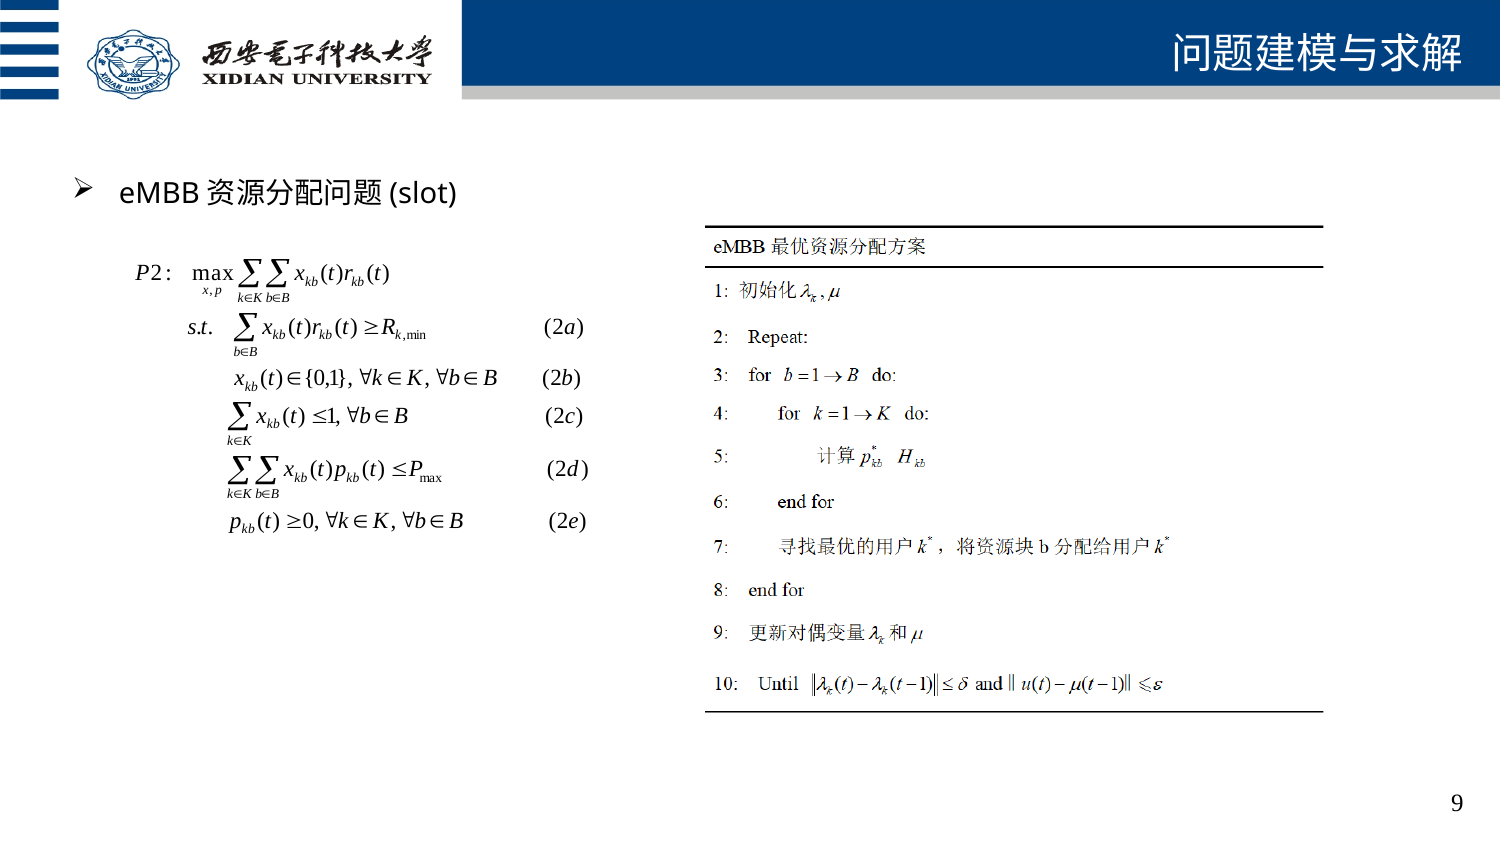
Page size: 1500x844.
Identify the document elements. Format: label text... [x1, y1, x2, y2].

picture [0, 0, 1500, 844]
text_box eMBB资源分配问题(slot) [57, 167, 494, 217]
text_box 问题建模与求解 [1156, 19, 1488, 85]
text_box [131, 255, 592, 540]
text_box 9 [1436, 778, 1488, 824]
